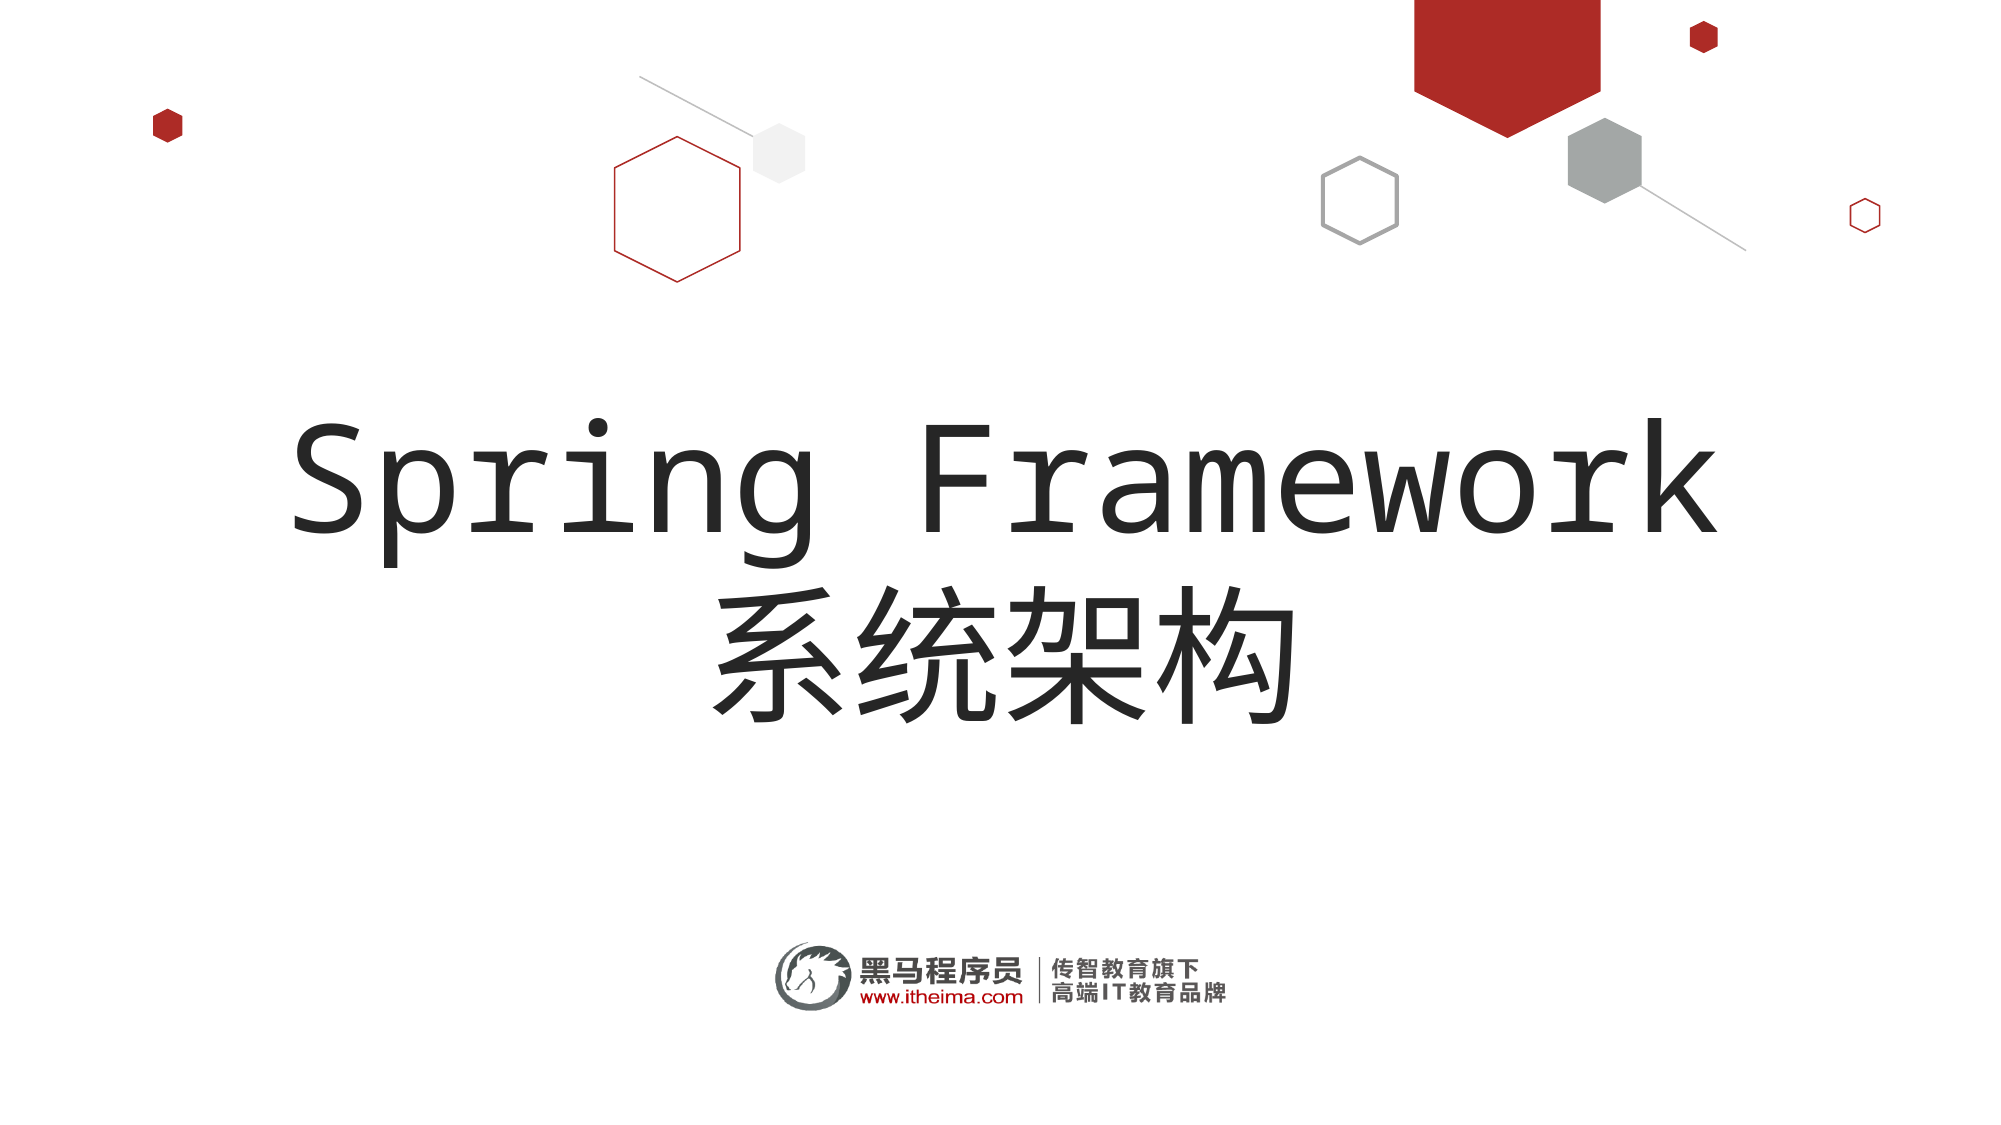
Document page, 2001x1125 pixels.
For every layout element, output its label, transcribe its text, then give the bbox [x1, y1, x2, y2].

picture [774, 939, 1226, 1013]
title Spring Framework 系统架构 [137, 467, 1867, 658]
